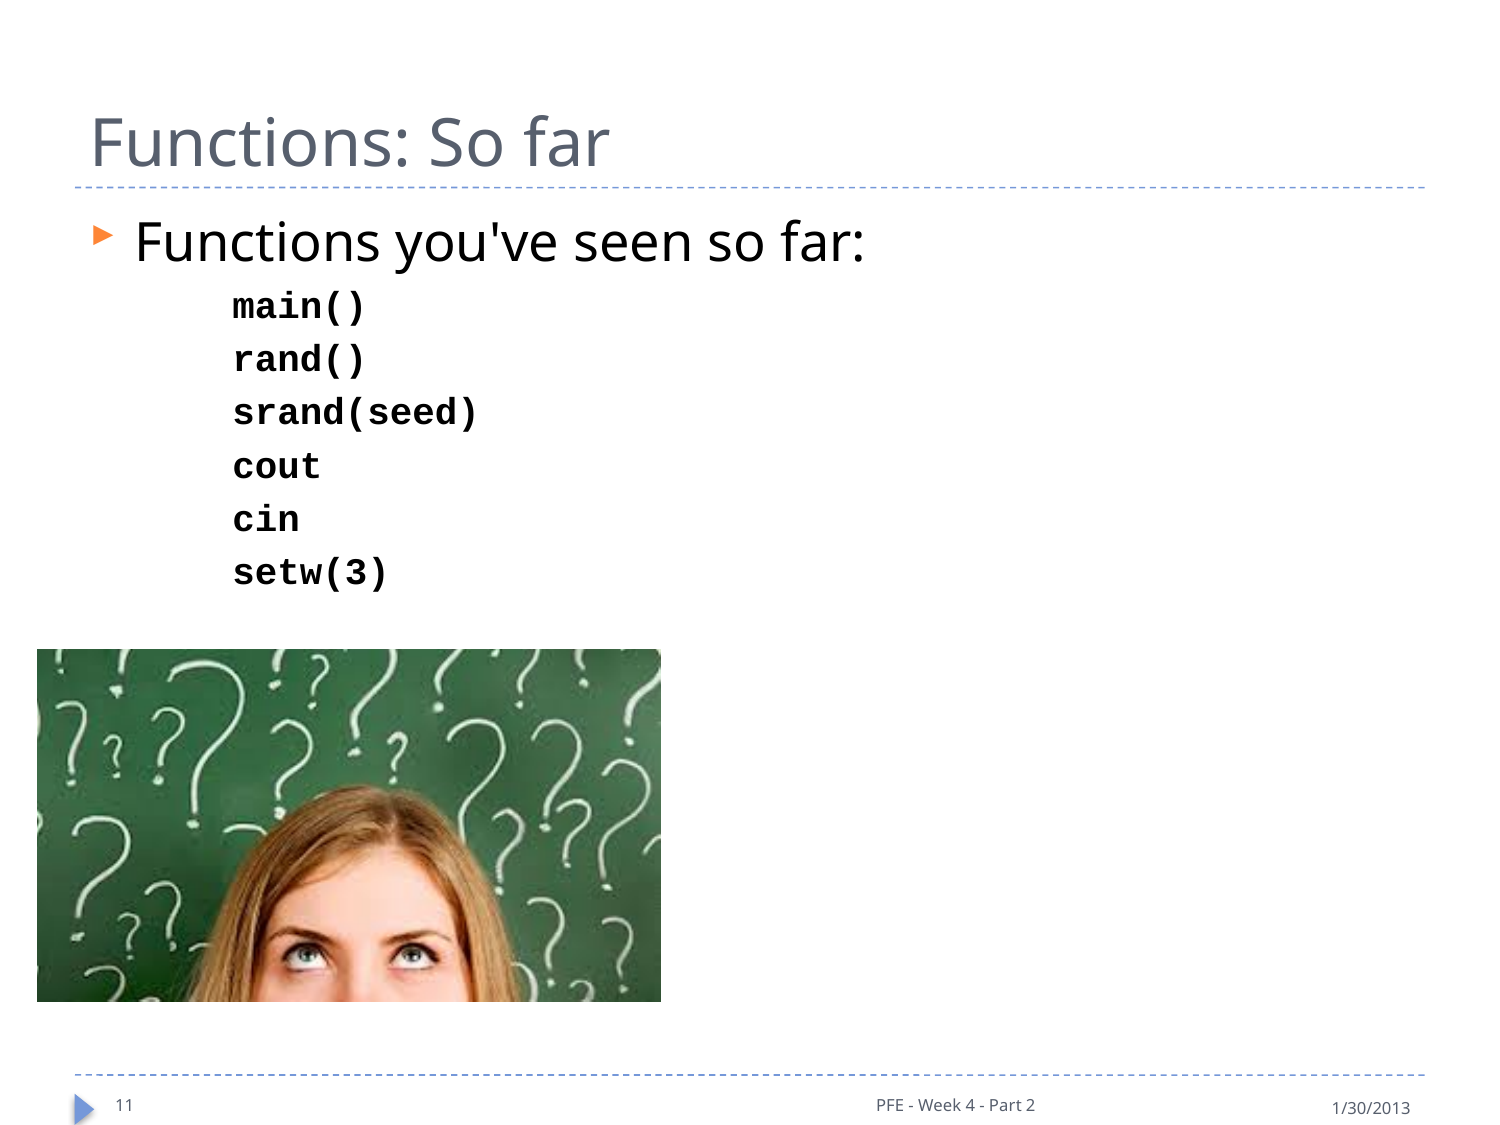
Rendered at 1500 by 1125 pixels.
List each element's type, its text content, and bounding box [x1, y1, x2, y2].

footer PFE - Week 4 - Part 2 [475, 1097, 1051, 1125]
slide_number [1051, 1097, 1426, 1125]
list Functions you've seen so far: main() rand() srand(seed) cout cin setw(3) [75, 200, 1425, 1010]
picture [37, 649, 661, 1003]
slide_number 11 [100, 1097, 426, 1125]
title Functions: So far [75, 24, 1425, 188]
